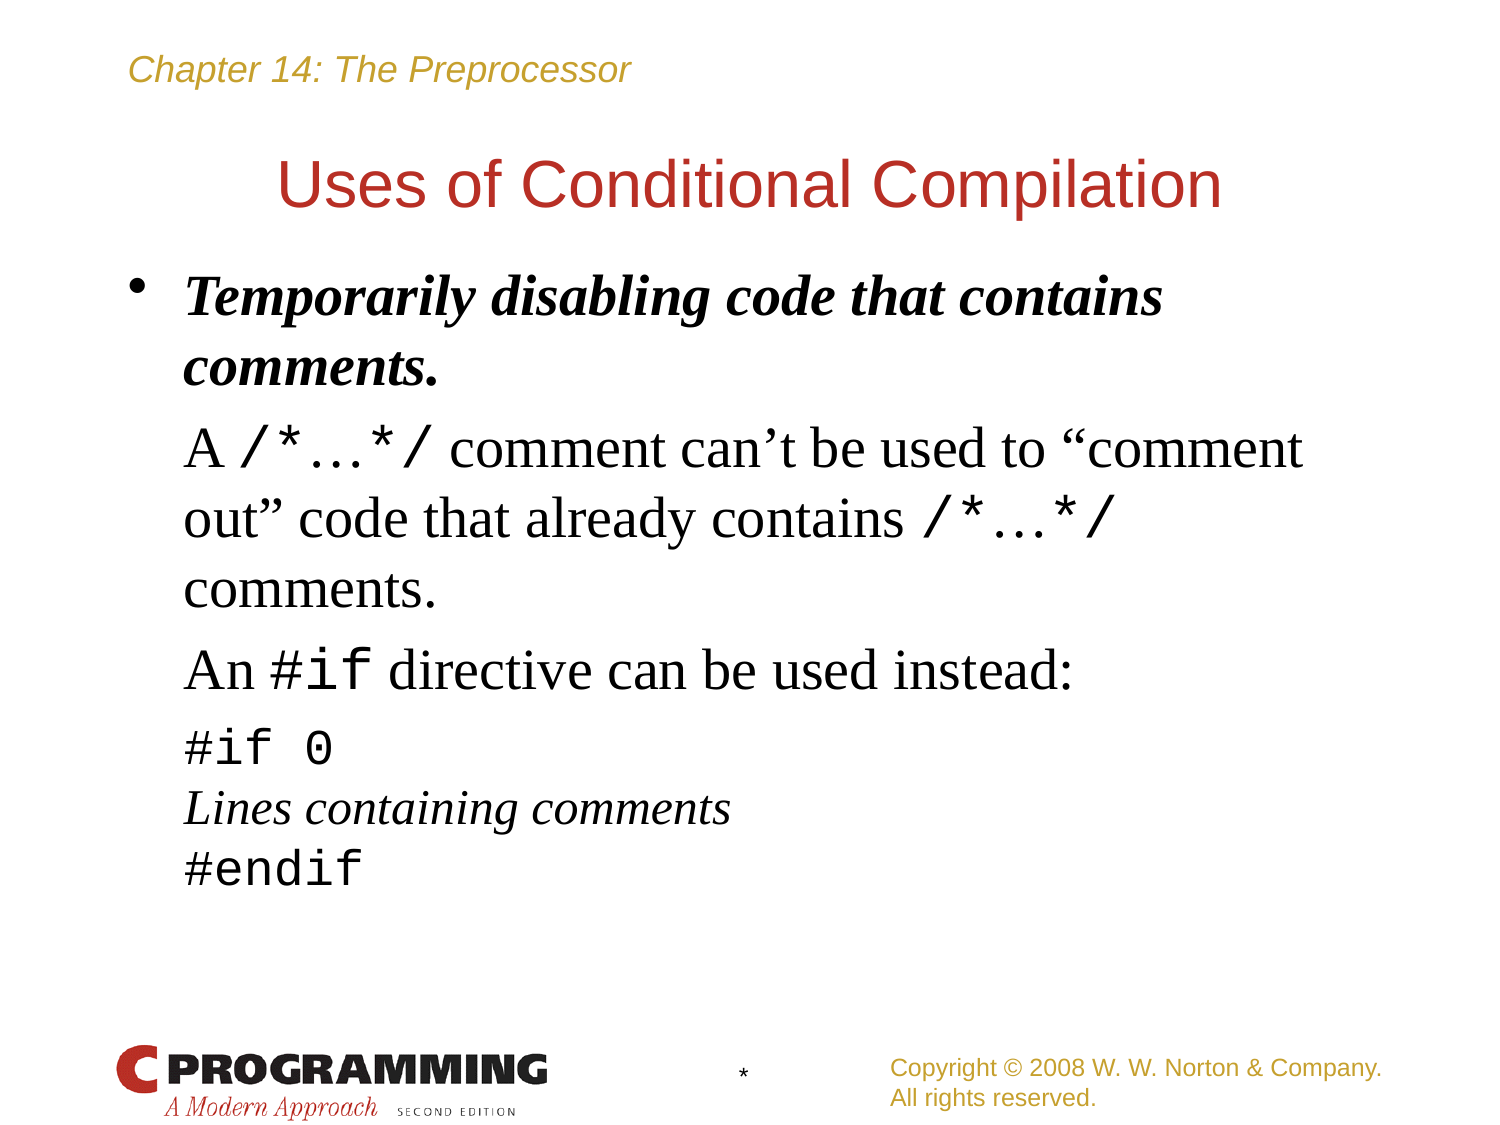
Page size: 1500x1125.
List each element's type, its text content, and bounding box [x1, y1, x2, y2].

picture [112, 1041, 550, 1123]
text_box Copyright © 2008 W. W. Norton & Company. All rights reserved. [874, 1043, 1388, 1119]
list Temporarily disabling code that contains comments. A /*…*/ comment can’t be used to “comment out” code that already contains /*…*/ comments. An #if directive can be used instead: #if 0 Lines containing comments #endif [112, 249, 1388, 1038]
text_box * [687, 1050, 800, 1100]
title Uses of Conditional Compilation [112, 125, 1388, 238]
